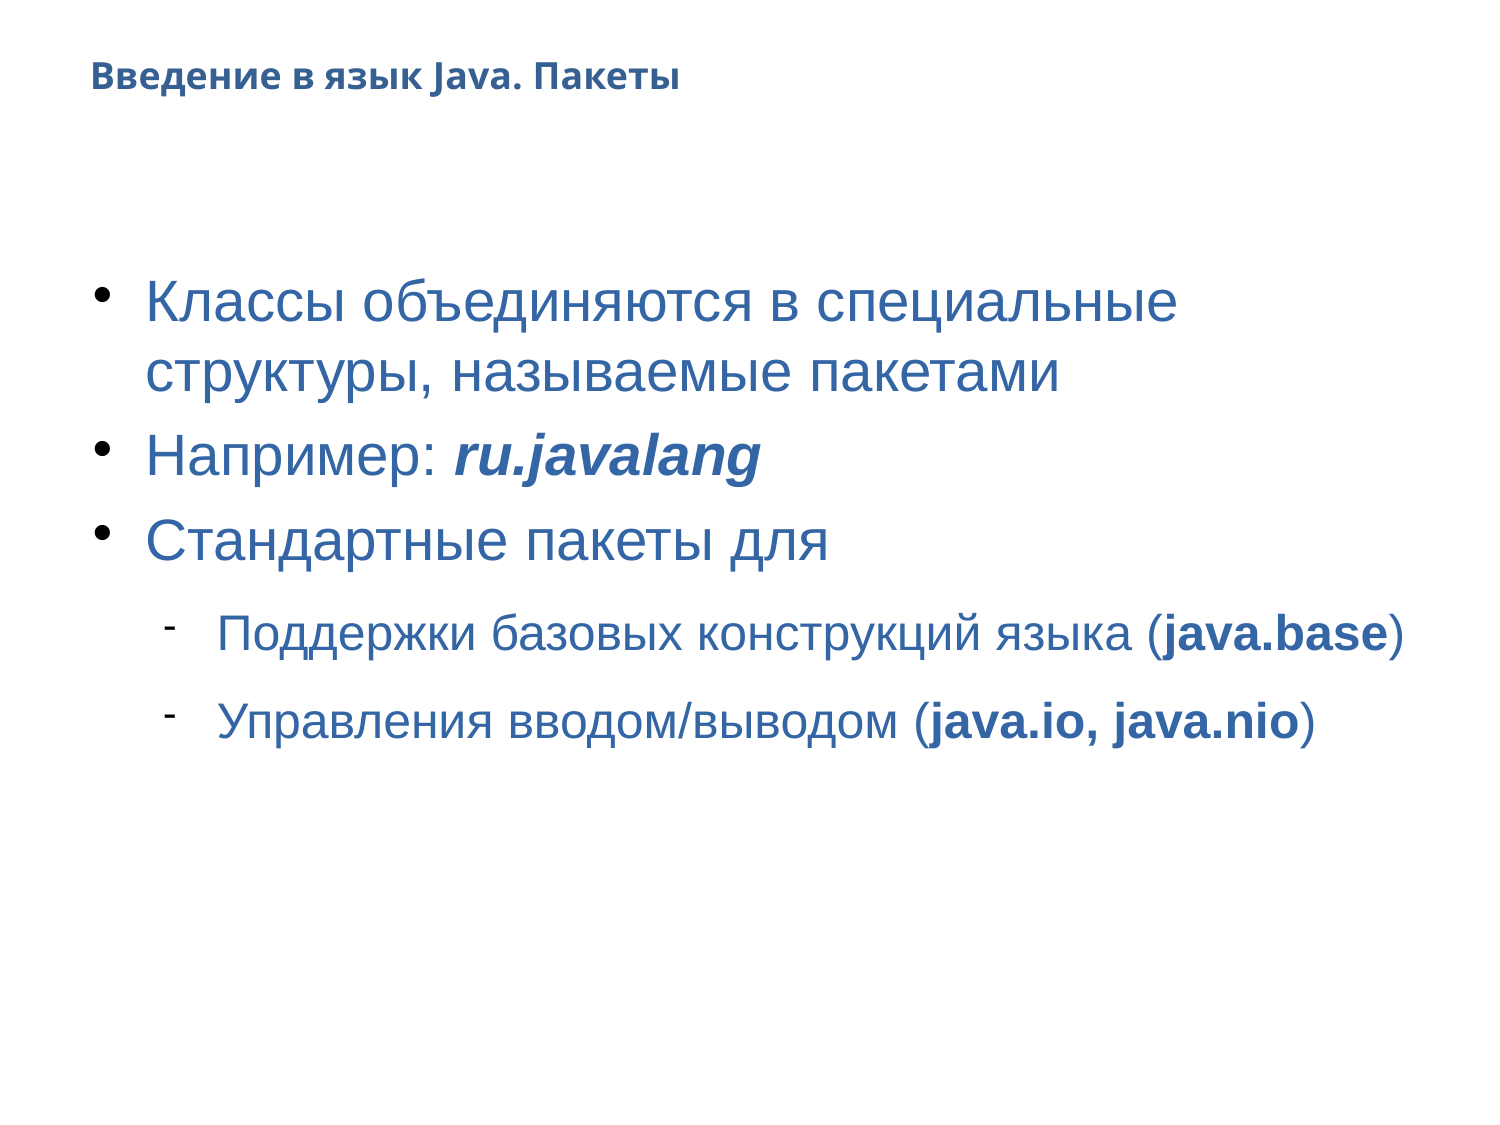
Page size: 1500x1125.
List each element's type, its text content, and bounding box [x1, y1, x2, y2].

text_box Классы объединяются в специальные структуры, называемые пакетами Например: ru.javalang Стандартные пакеты для Поддержки базовых конструкций языка (java.base) Управления вводом/выводом (java.io, java.nio) [74, 263, 1425, 916]
text_box Введение в язык Java. Пакеты [74, 44, 1425, 233]
